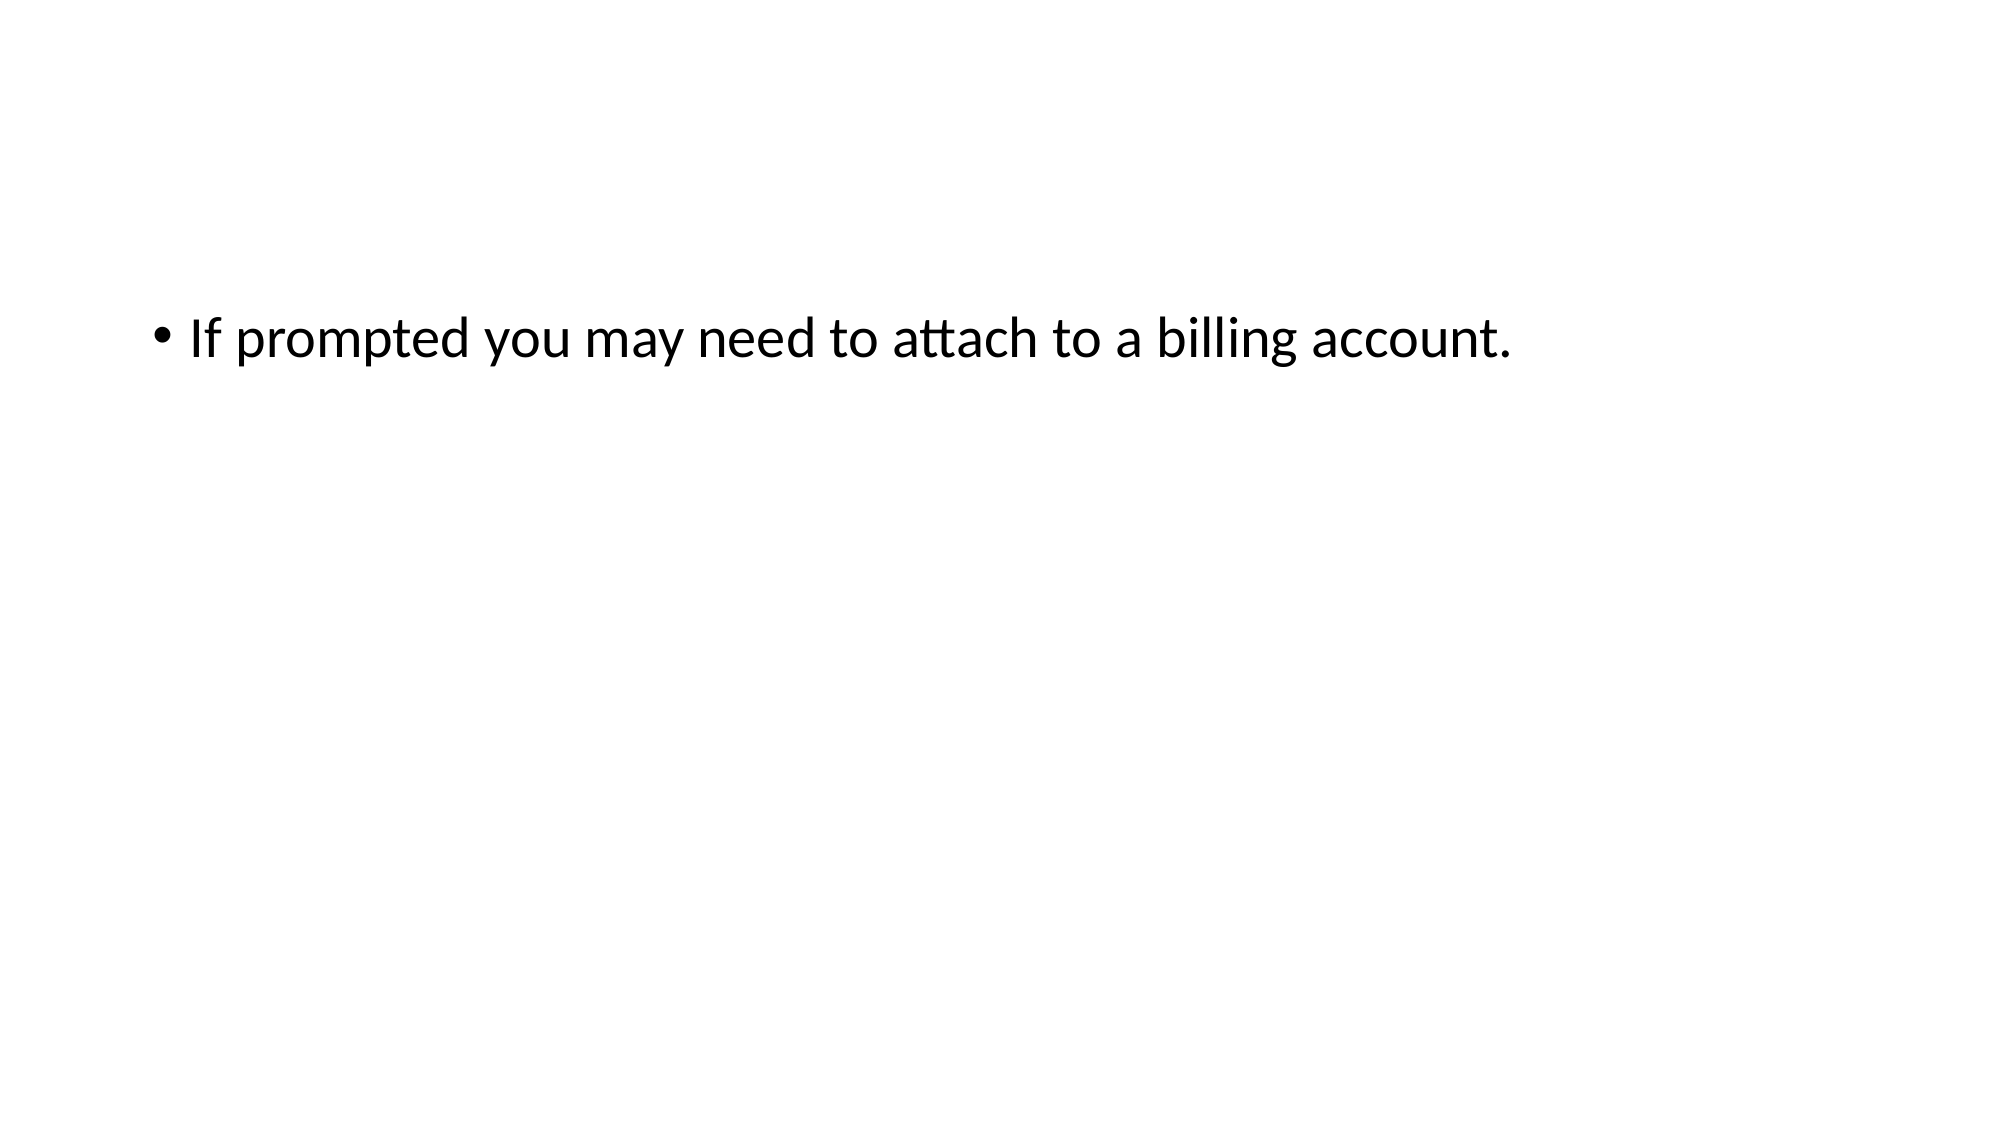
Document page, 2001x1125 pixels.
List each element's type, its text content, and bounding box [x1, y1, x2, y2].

list If prompted you may need to attach to a billing account. [137, 299, 1863, 1014]
